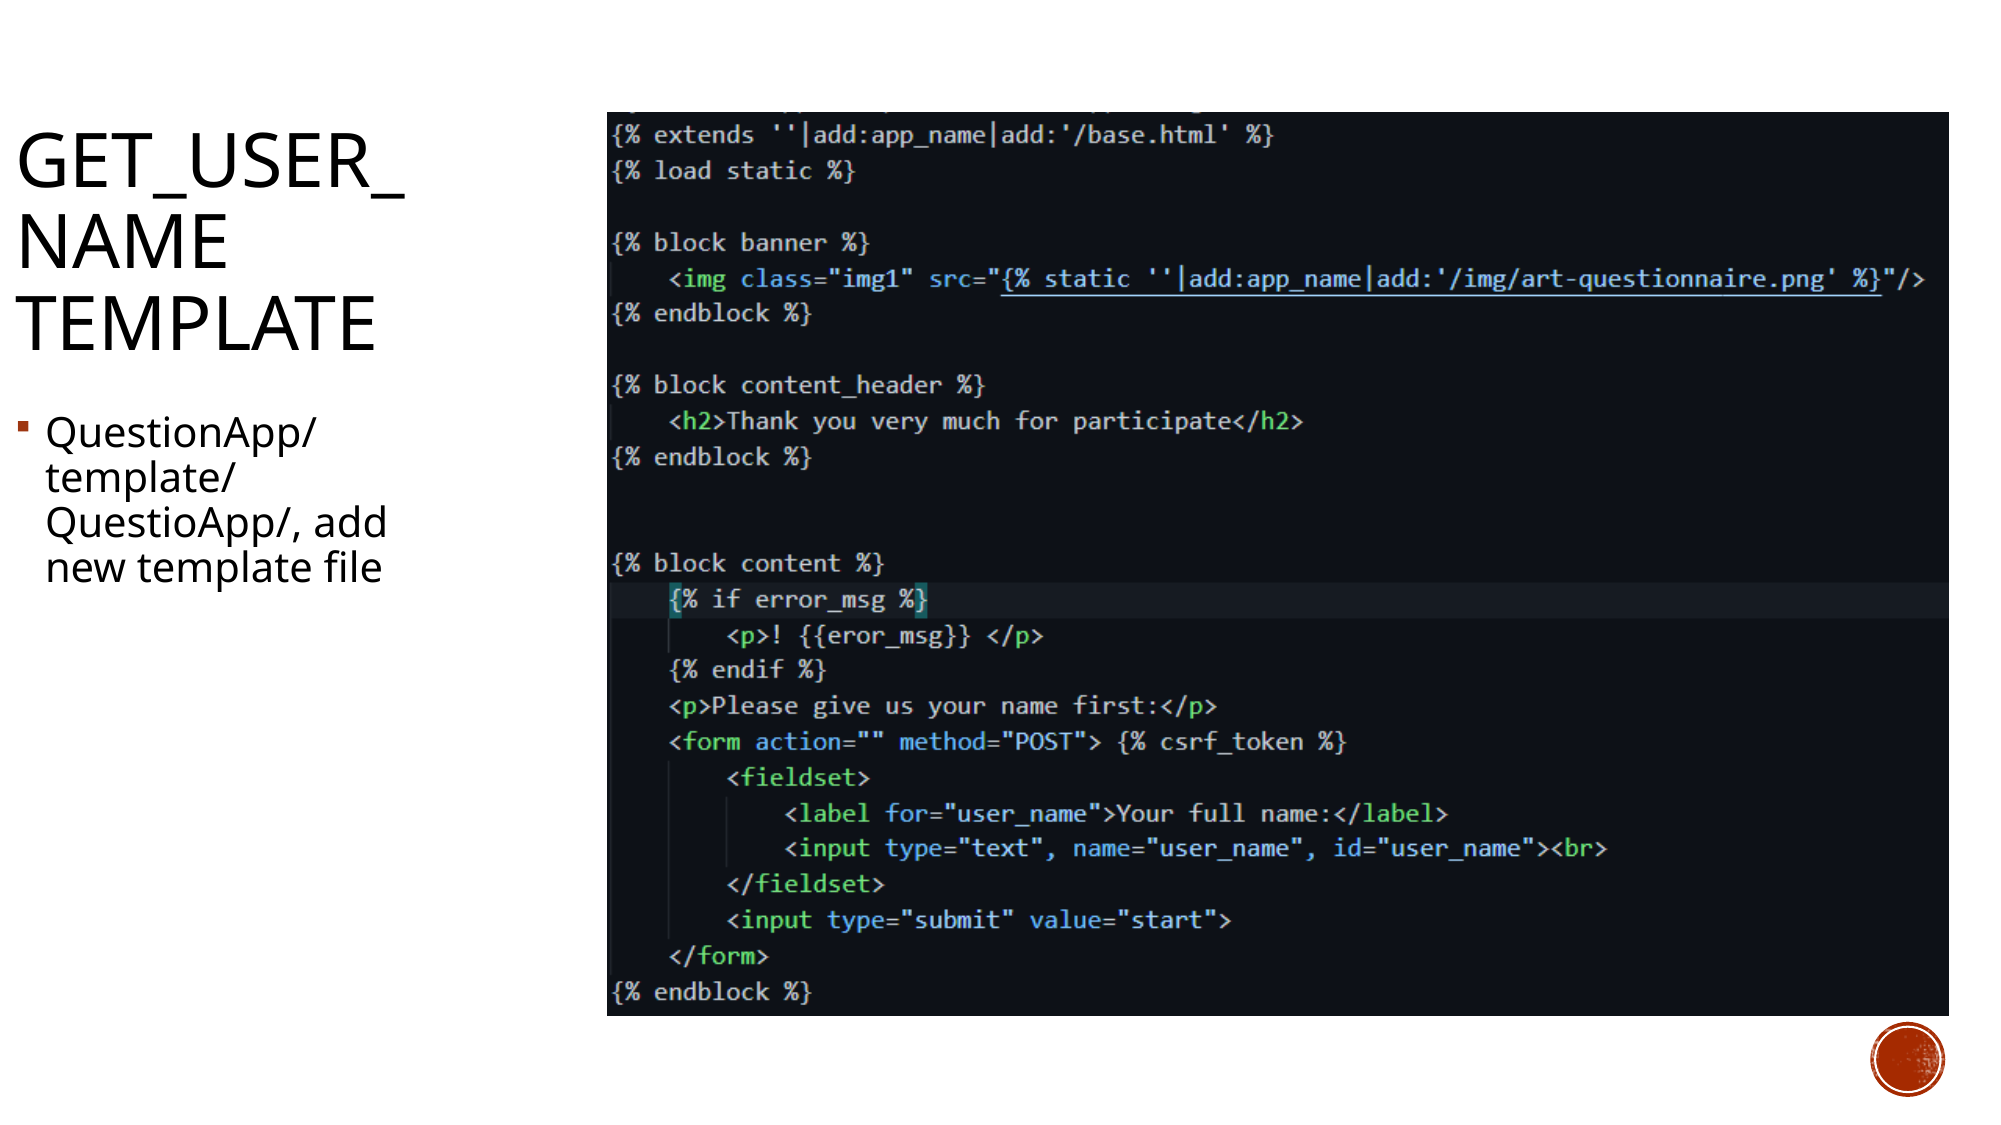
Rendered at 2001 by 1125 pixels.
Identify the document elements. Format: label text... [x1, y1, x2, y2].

list QuestionApp/template/QuestioApp/, add new template file [0, 403, 434, 650]
picture [607, 112, 1949, 1016]
title Get_user_name template [0, 112, 434, 377]
